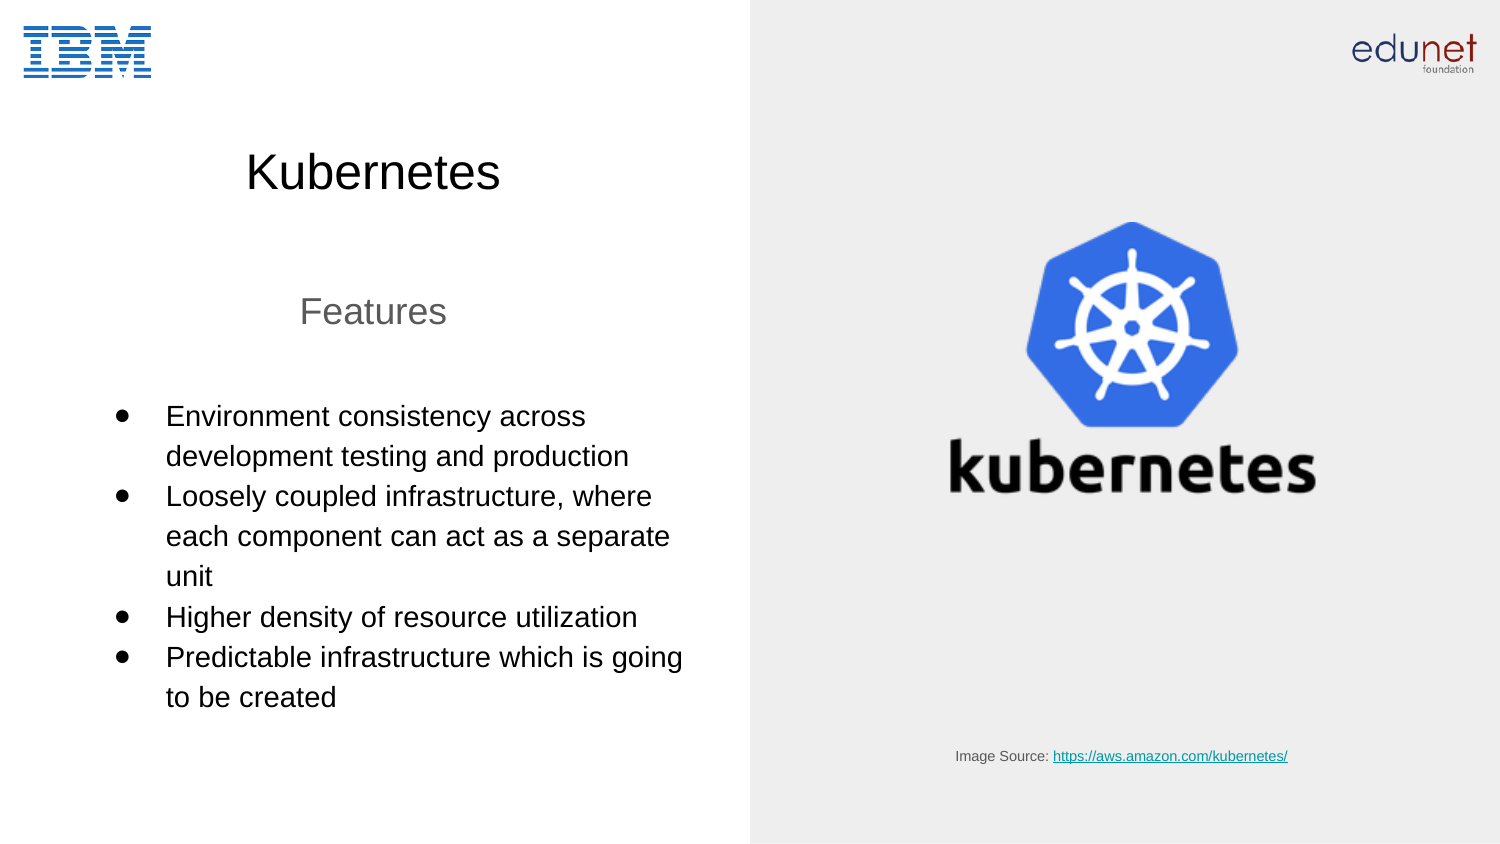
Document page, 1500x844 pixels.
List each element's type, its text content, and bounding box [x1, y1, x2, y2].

picture [1350, 26, 1480, 78]
subtitle Features [41, 257, 706, 363]
title Kubernetes [41, 117, 706, 223]
list Image Source: https://aws.amazon.com/kubernetes/ [770, 729, 1473, 790]
picture [23, 26, 151, 78]
picture [945, 222, 1322, 507]
list Environment consistency across development testing and production Loosely coupled infrastructure, where each component can act as a separate unit Higher density of resource utilization Predictable infrastructure which is going to be created [75, 362, 706, 783]
